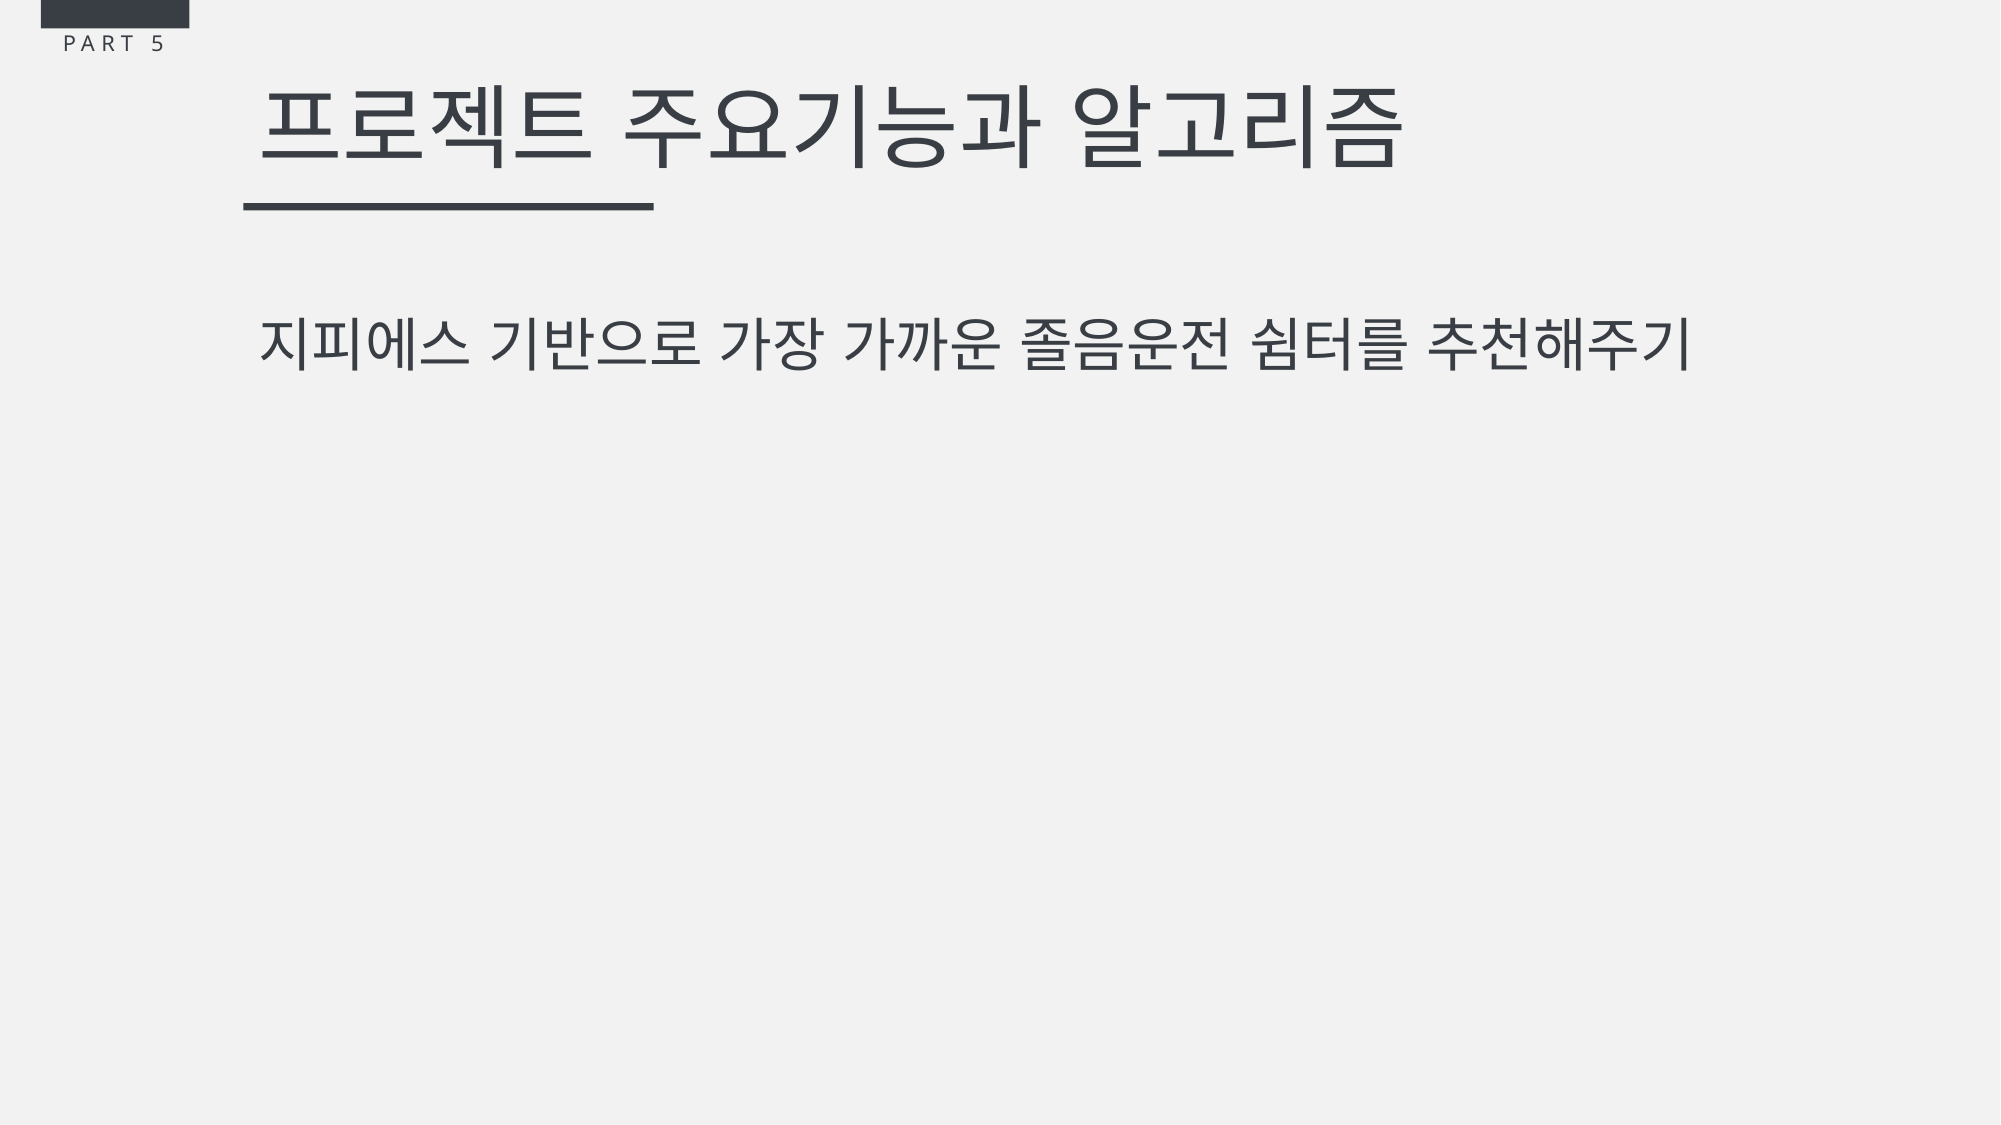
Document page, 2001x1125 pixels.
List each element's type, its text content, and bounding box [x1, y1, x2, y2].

list 지피에스 기반으로 가장 가까운 졸음운전 쉼터를 추천해주기 [243, 308, 1927, 1052]
list PART 5 [39, 28, 188, 60]
title 프로젝트 주요기능과 알고리즘 [243, 59, 1927, 203]
